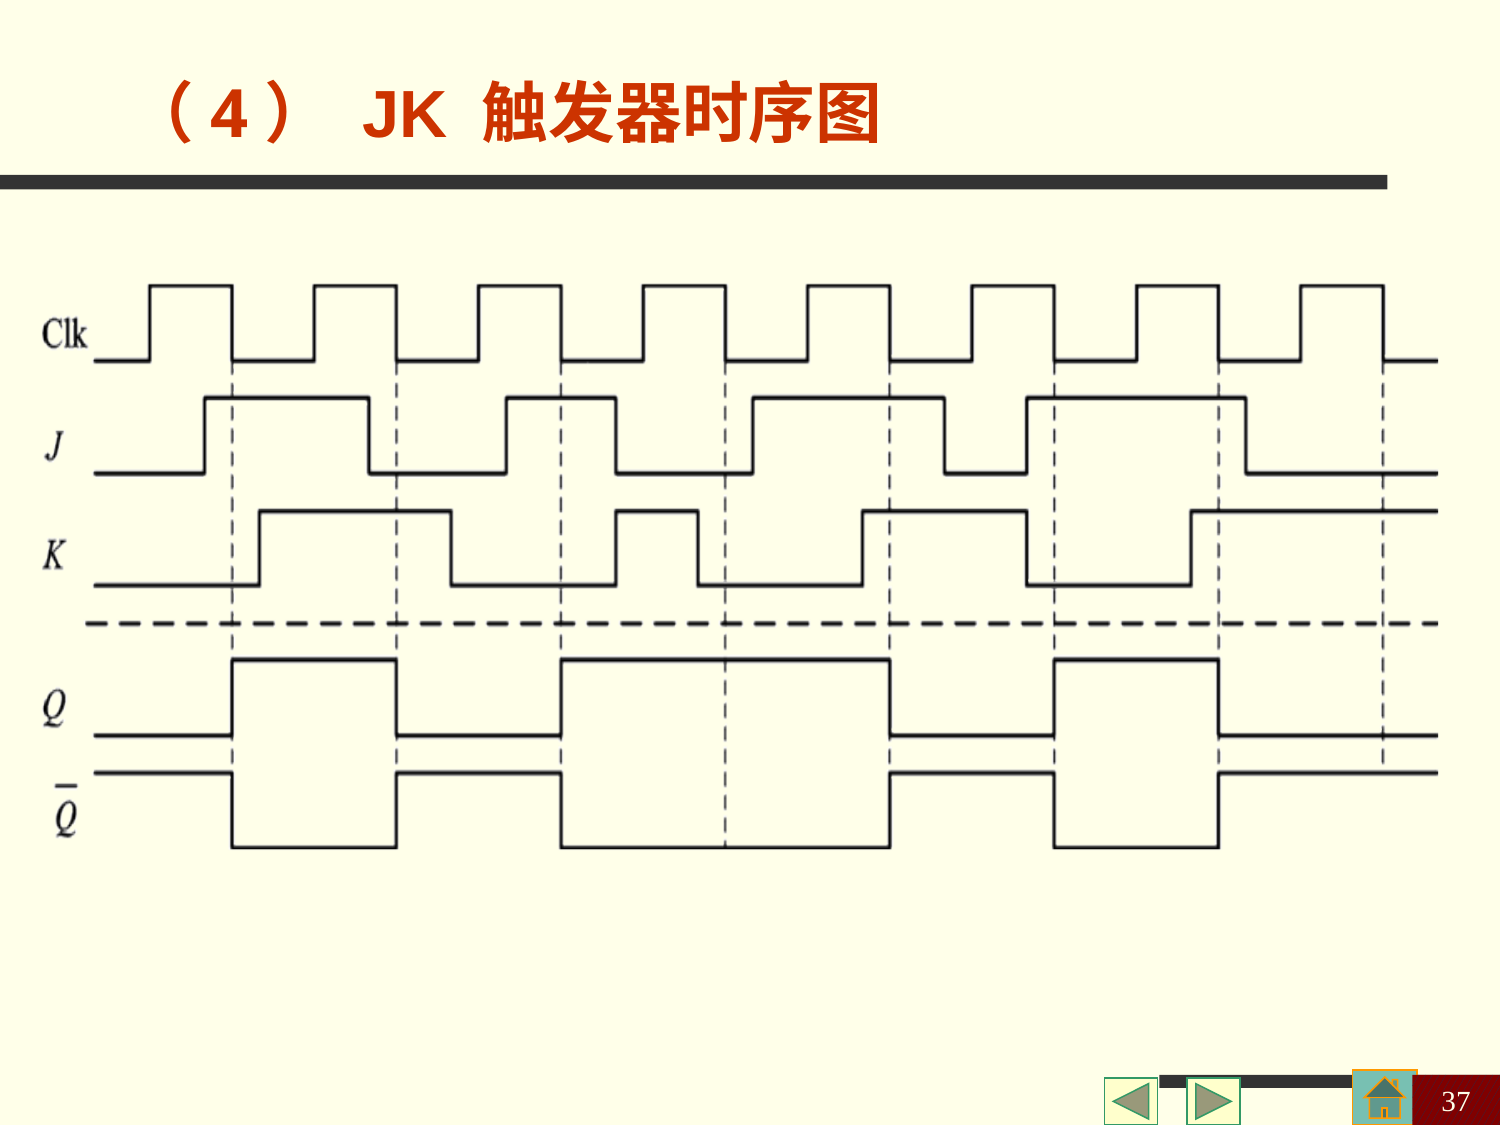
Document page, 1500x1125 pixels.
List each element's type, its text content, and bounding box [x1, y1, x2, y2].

text_box 37 [1412, 1074, 1500, 1125]
picture [29, 273, 1447, 865]
title （4） JK 触发器时序图 [112, 54, 1338, 159]
